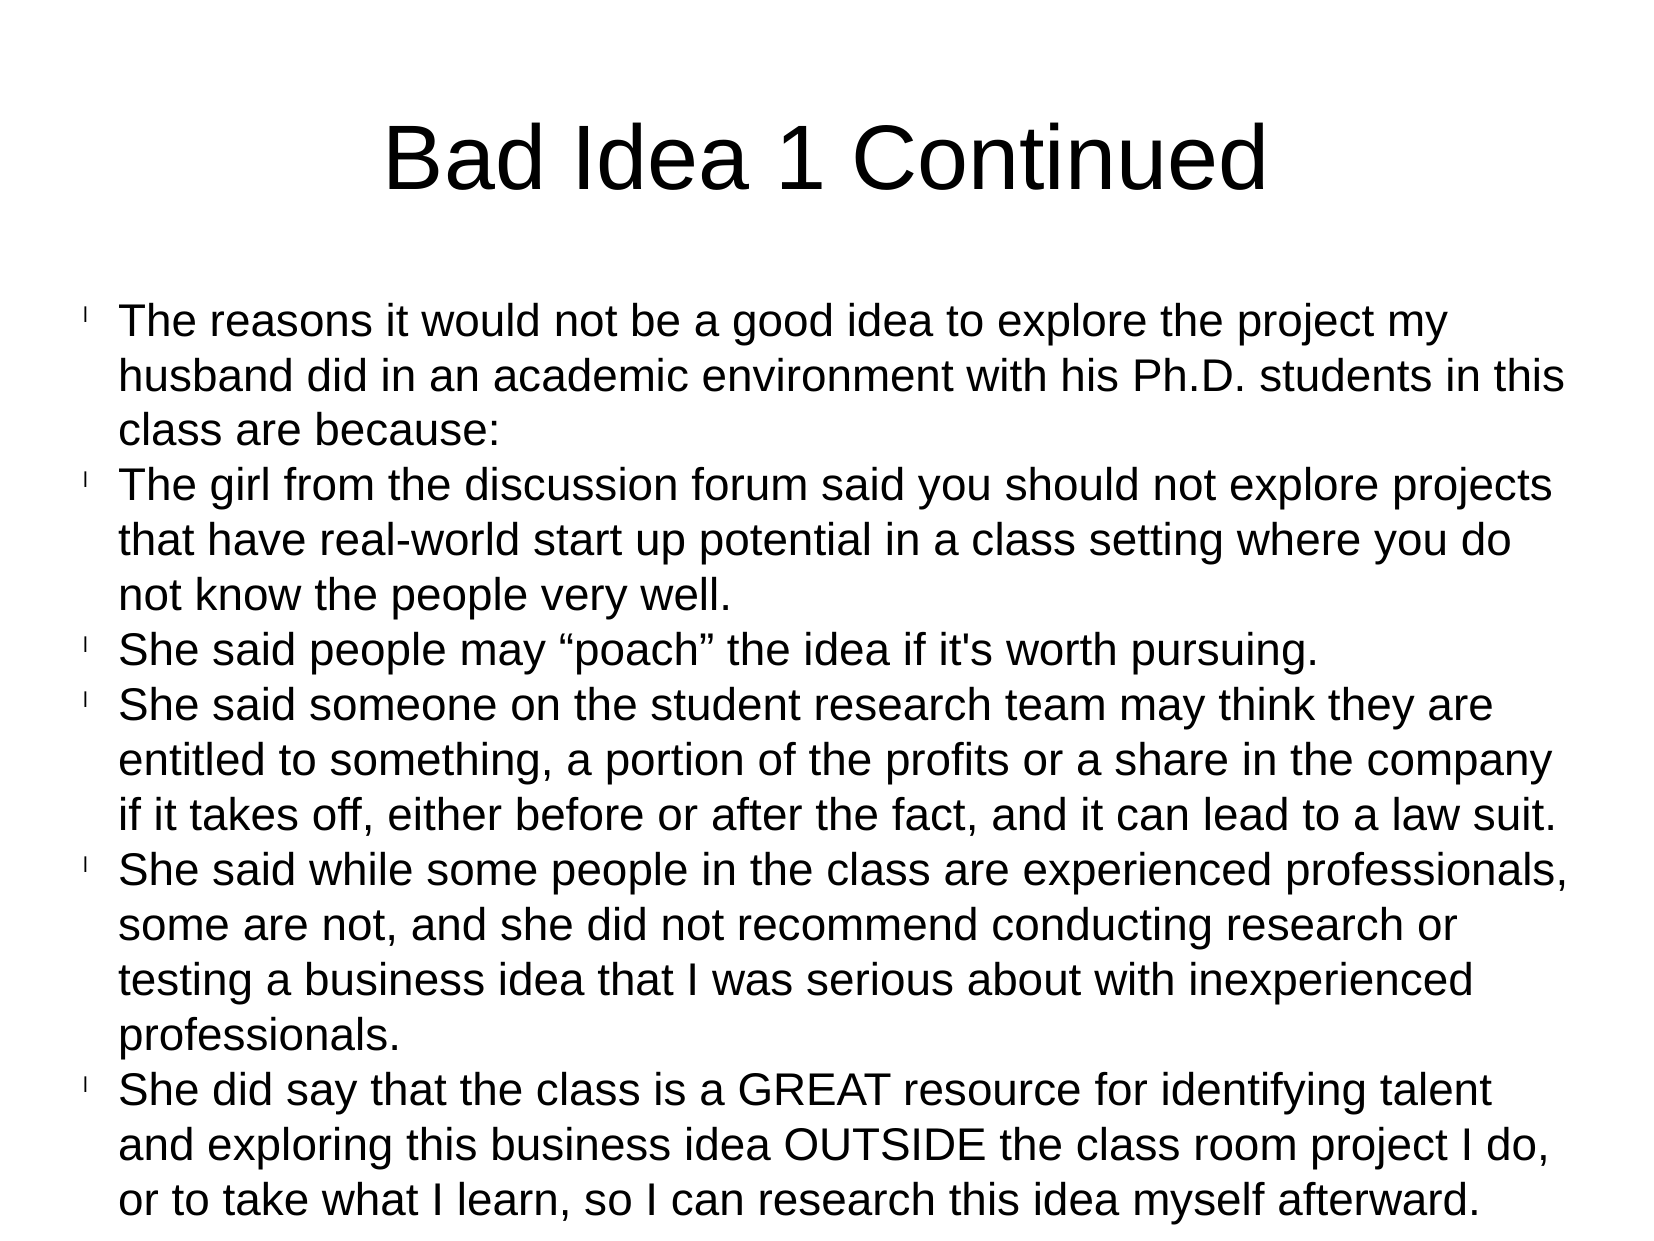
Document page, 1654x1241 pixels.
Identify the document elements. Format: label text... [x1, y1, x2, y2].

text_box Bad Idea 1 Continued [82, 49, 1571, 257]
text_box The reasons it would not be a good idea to explore the project my husband did in an academic environment with his Ph.D. students in this class are because: The girl from the discussion forum said you should not explore projects that have real-world start up potential in a class setting where you do not know the people very well. She said people may “poach” the idea if it's worth pursuing. She said someone on the student research team may think they are entitled to something, a portion of the profits or a share in the company if it takes off, either before or after the fact, and it can lead to a law suit. She said while some people in the class are experienced professionals, some are not, and she did not recommend conducting research or testing a business idea that I was serious about with inexperienced professionals. She did say that the class is a GREAT resource for identifying talent and exploring this business idea OUTSIDE the class room project I do, or to take what I learn, so I can research this idea myself afterward. [82, 290, 1571, 1010]
